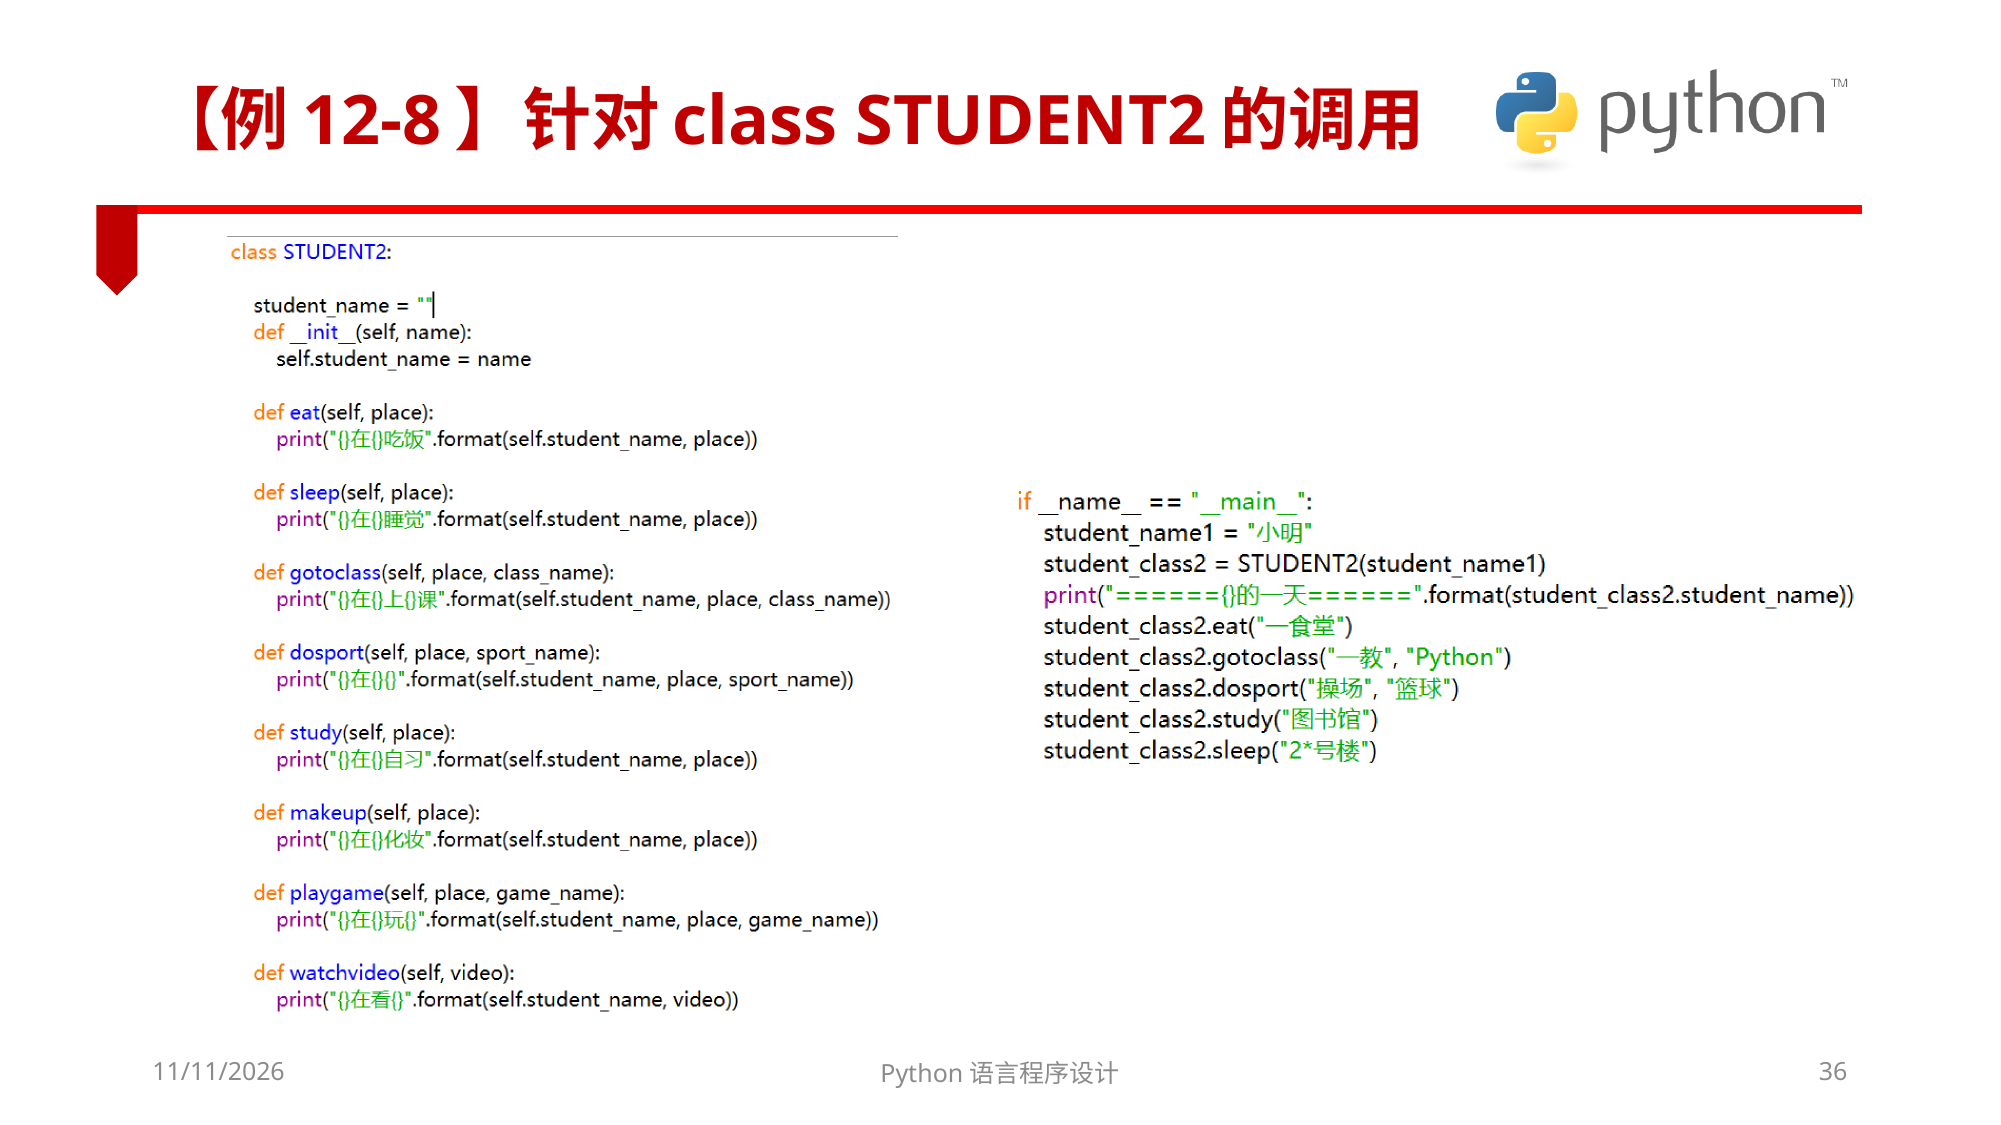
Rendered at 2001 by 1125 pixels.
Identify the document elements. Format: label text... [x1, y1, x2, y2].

footer Python语言程序设计 [662, 1042, 1338, 1103]
picture [1437, 47, 1881, 197]
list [227, 236, 898, 1014]
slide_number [137, 1042, 588, 1103]
title 【例12-8】针对class STUDENT2的调用 [137, 53, 1469, 191]
slide_number 36 [1412, 1042, 1863, 1103]
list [1012, 481, 1863, 770]
